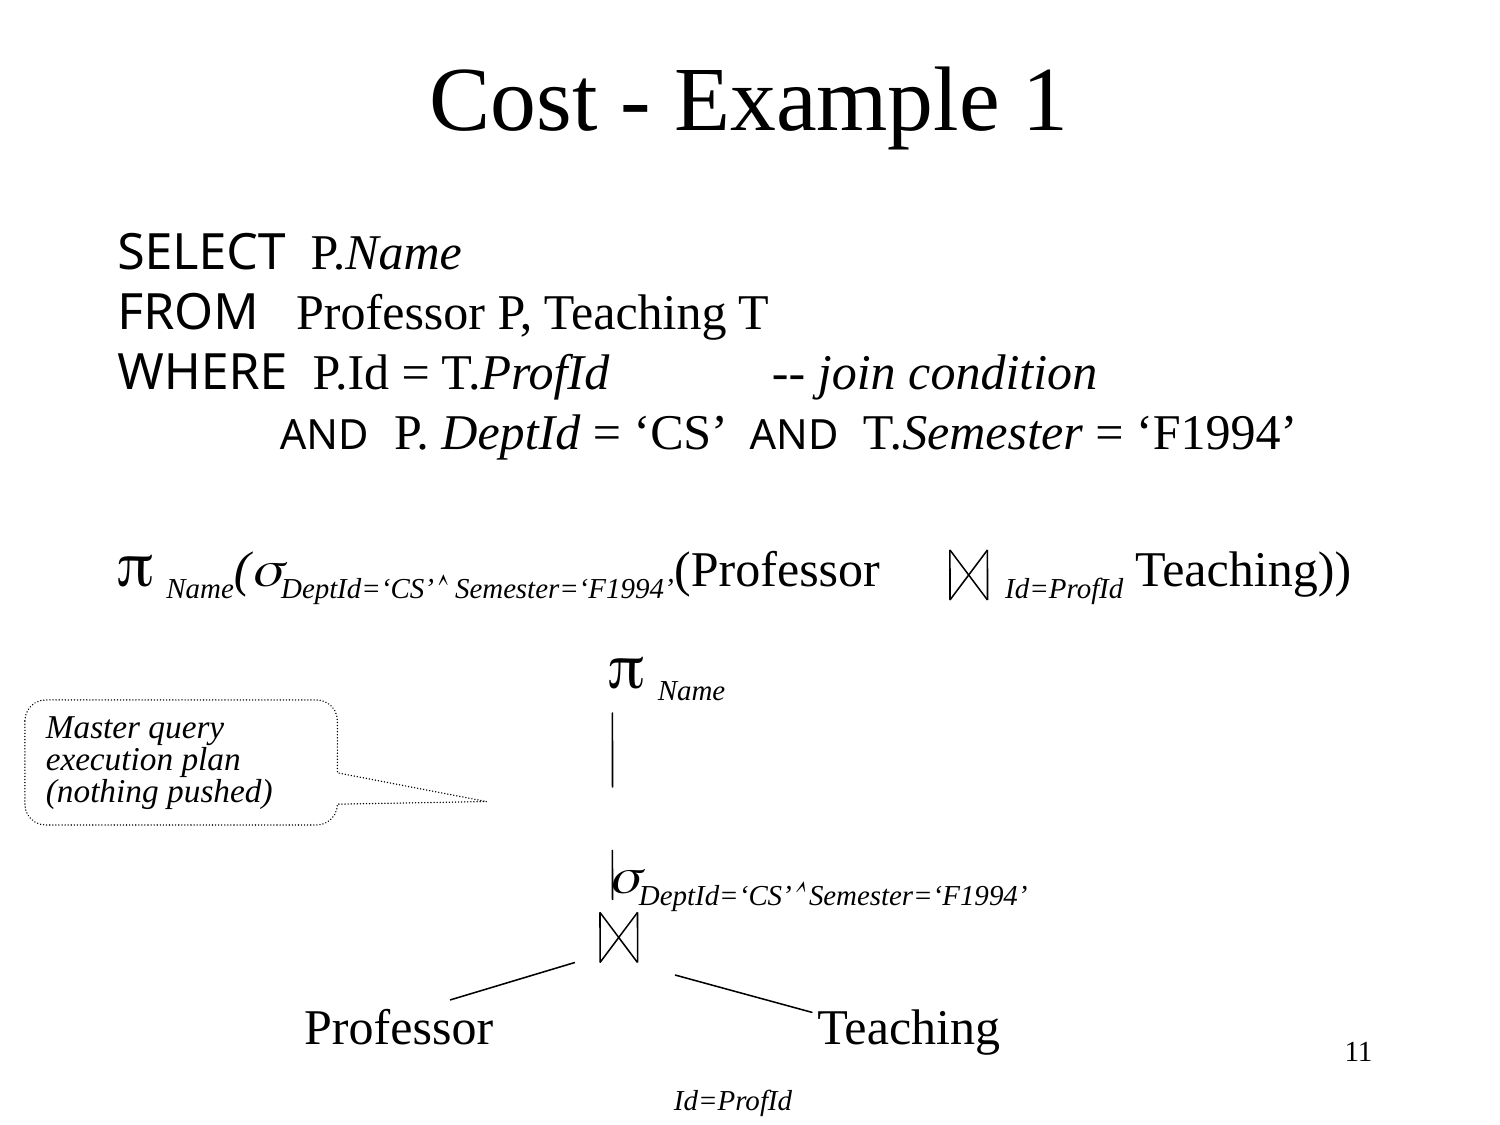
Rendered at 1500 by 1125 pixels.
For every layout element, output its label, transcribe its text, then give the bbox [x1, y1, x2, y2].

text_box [949, 549, 988, 601]
slide_number 11 [1074, 1024, 1388, 1101]
text_box  Name DeptId=‘CS’ Semester=‘F1994’ Id=ProfId [593, 614, 1044, 1124]
text_box Professor Teaching [289, 987, 1016, 1063]
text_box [599, 912, 638, 963]
text_box Master query execution plan (nothing pushed) [24, 699, 487, 826]
title Cost - Example 1 [112, 0, 1388, 188]
text_box SELECT P.Name FROM Professor P, Teaching T WHERE P.Id = T.ProfId -- join condition AND P. DeptId = ‘CS’ AND T.Semester = ‘F1994’  Name(DeptId=‘CS’  Semester=‘F1994’(Professor Id=ProfId Teaching)) [102, 212, 1379, 613]
